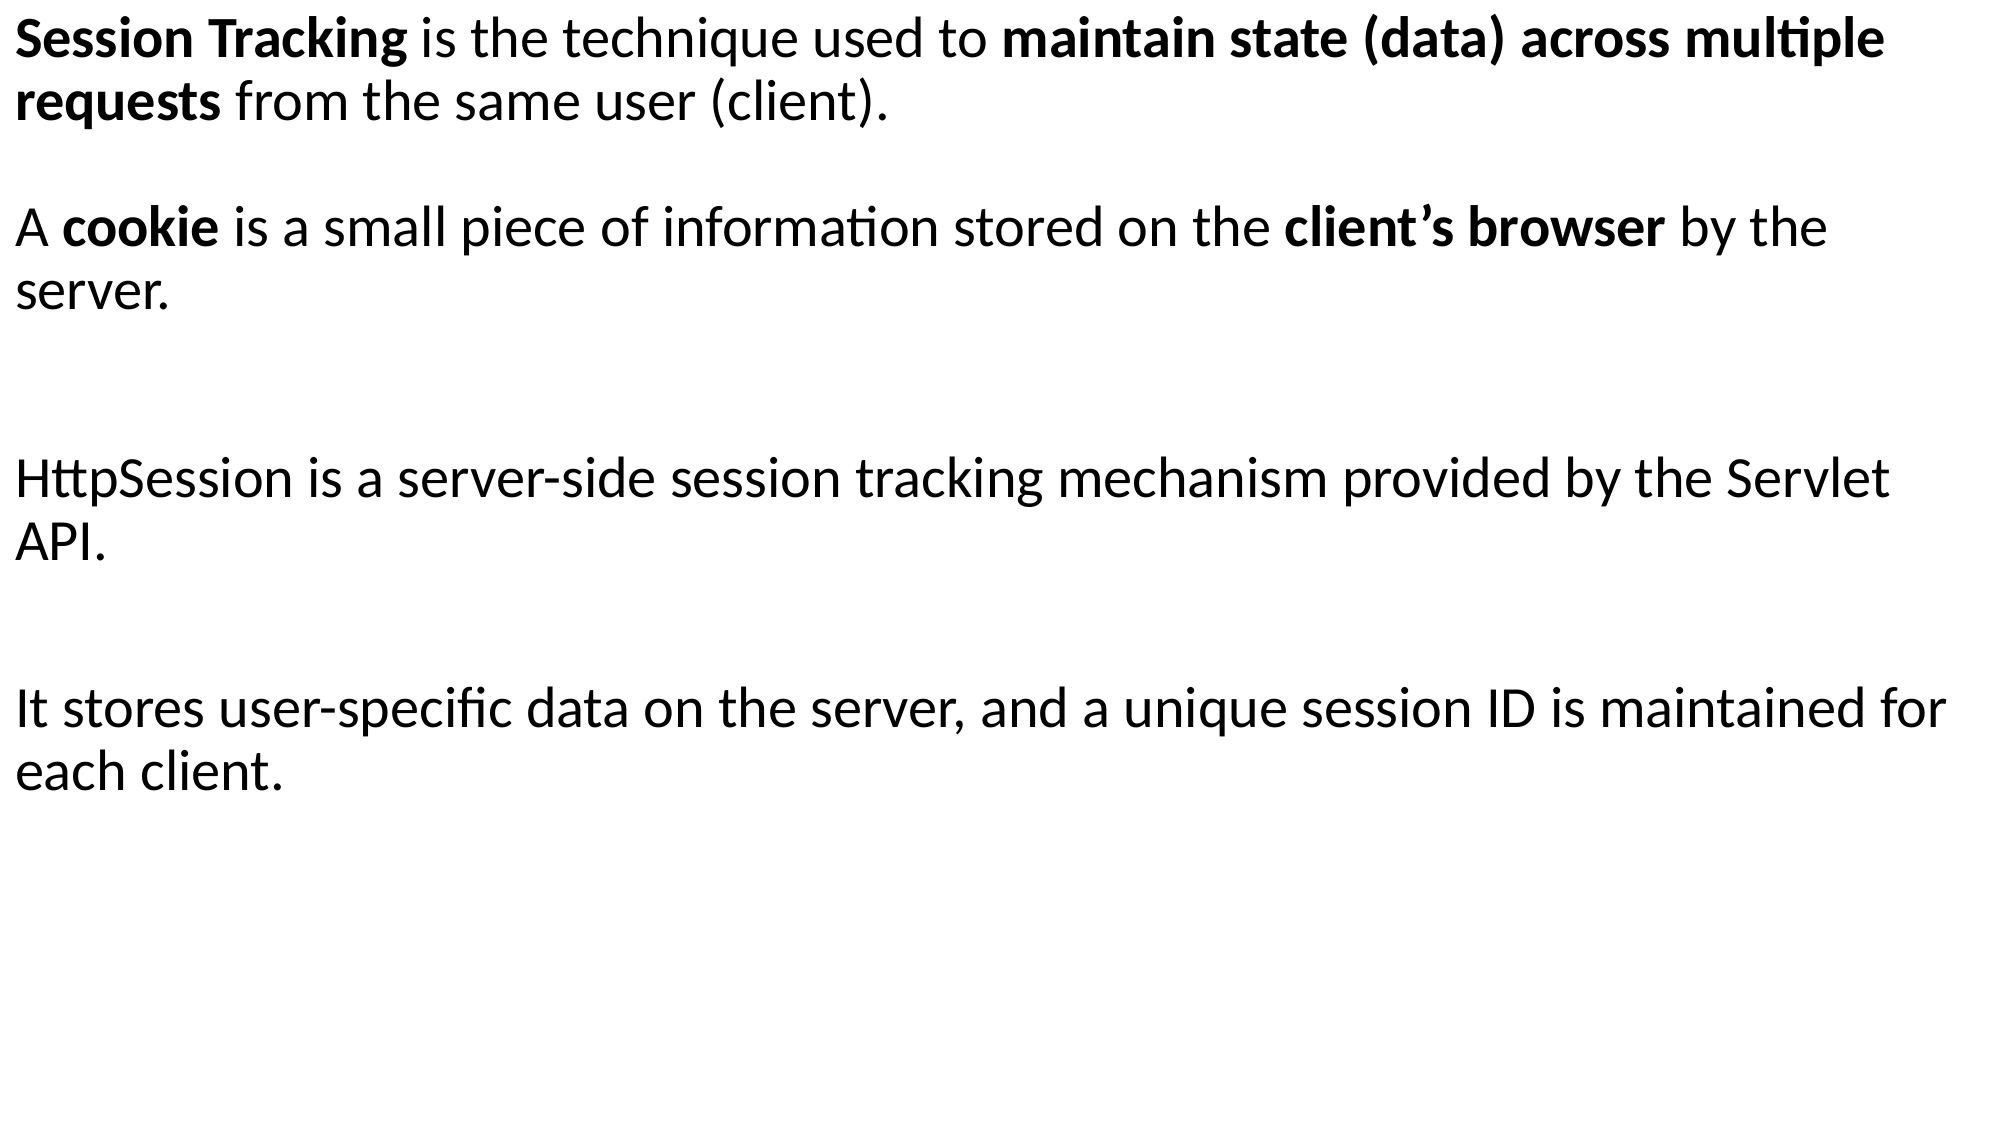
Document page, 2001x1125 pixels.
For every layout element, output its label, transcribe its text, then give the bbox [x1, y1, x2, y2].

subtitle Session Tracking is the technique used to maintain state (data) across multiple requests from the same user (client). A cookie is a small piece of information stored on the client’s browser by the server. HttpSession is a server-side session tracking mechanism provided by the Servlet API. It stores user-specific data on the server, and a unique session ID is maintained for each client. [0, 0, 2000, 1125]
